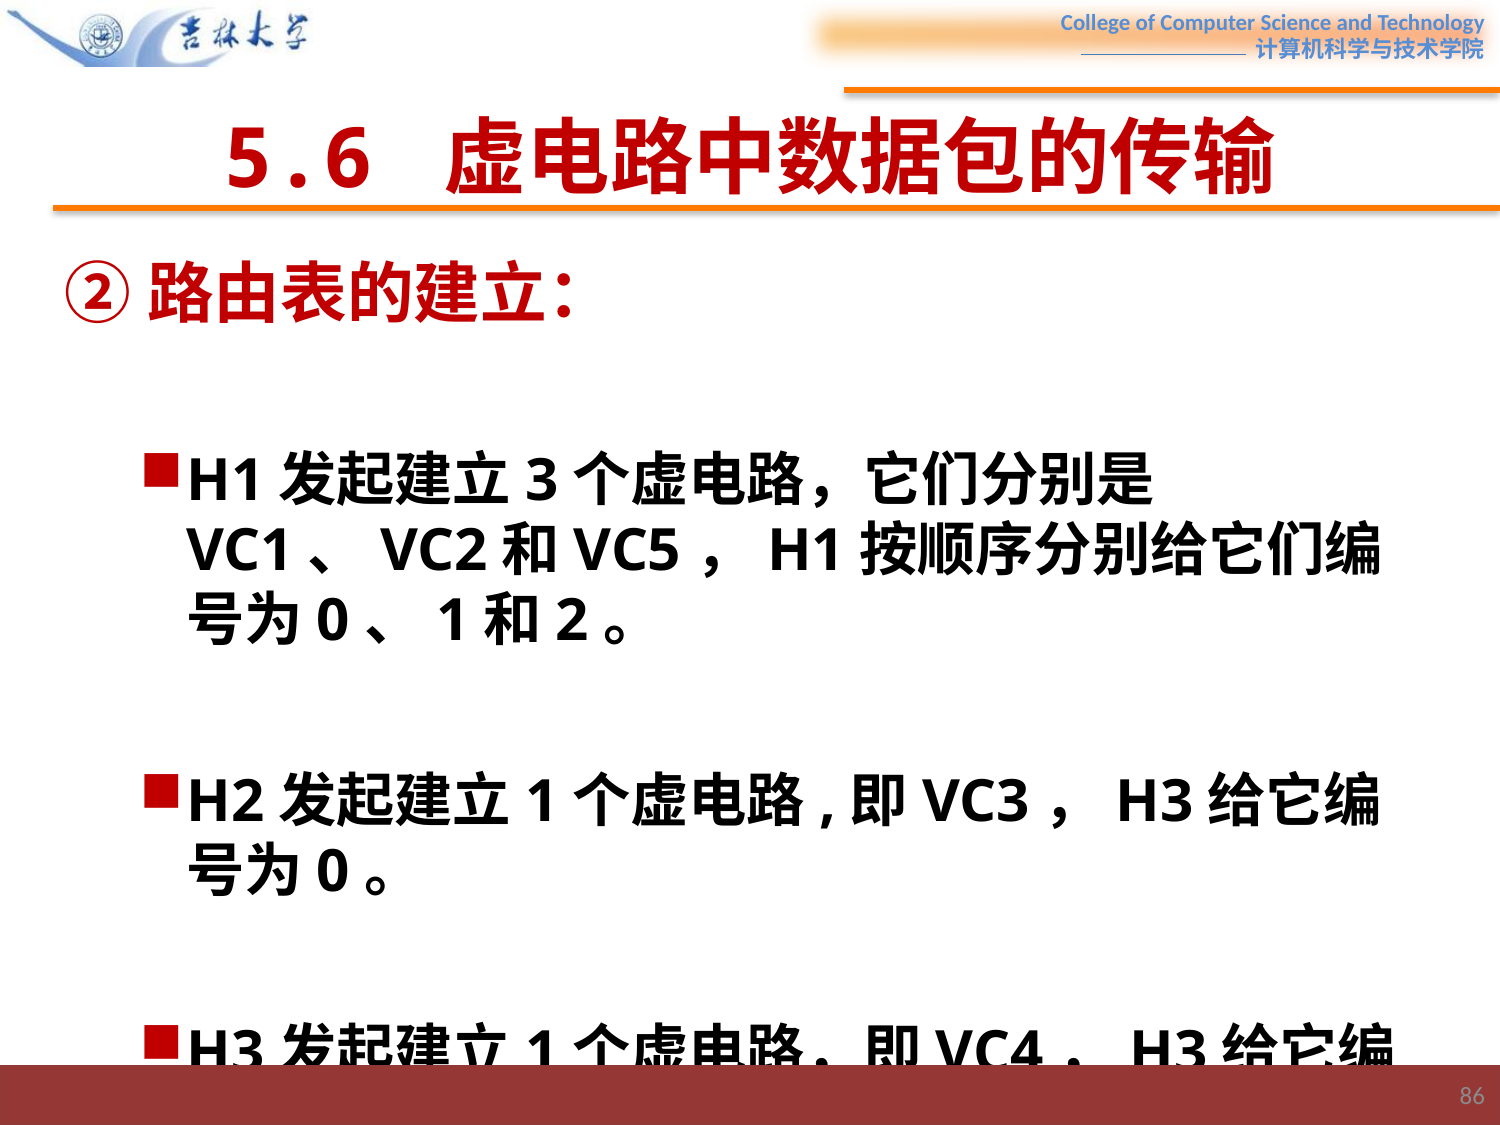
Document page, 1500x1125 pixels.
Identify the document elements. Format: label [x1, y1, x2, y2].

text_box [0, 0, 1500, 1125]
